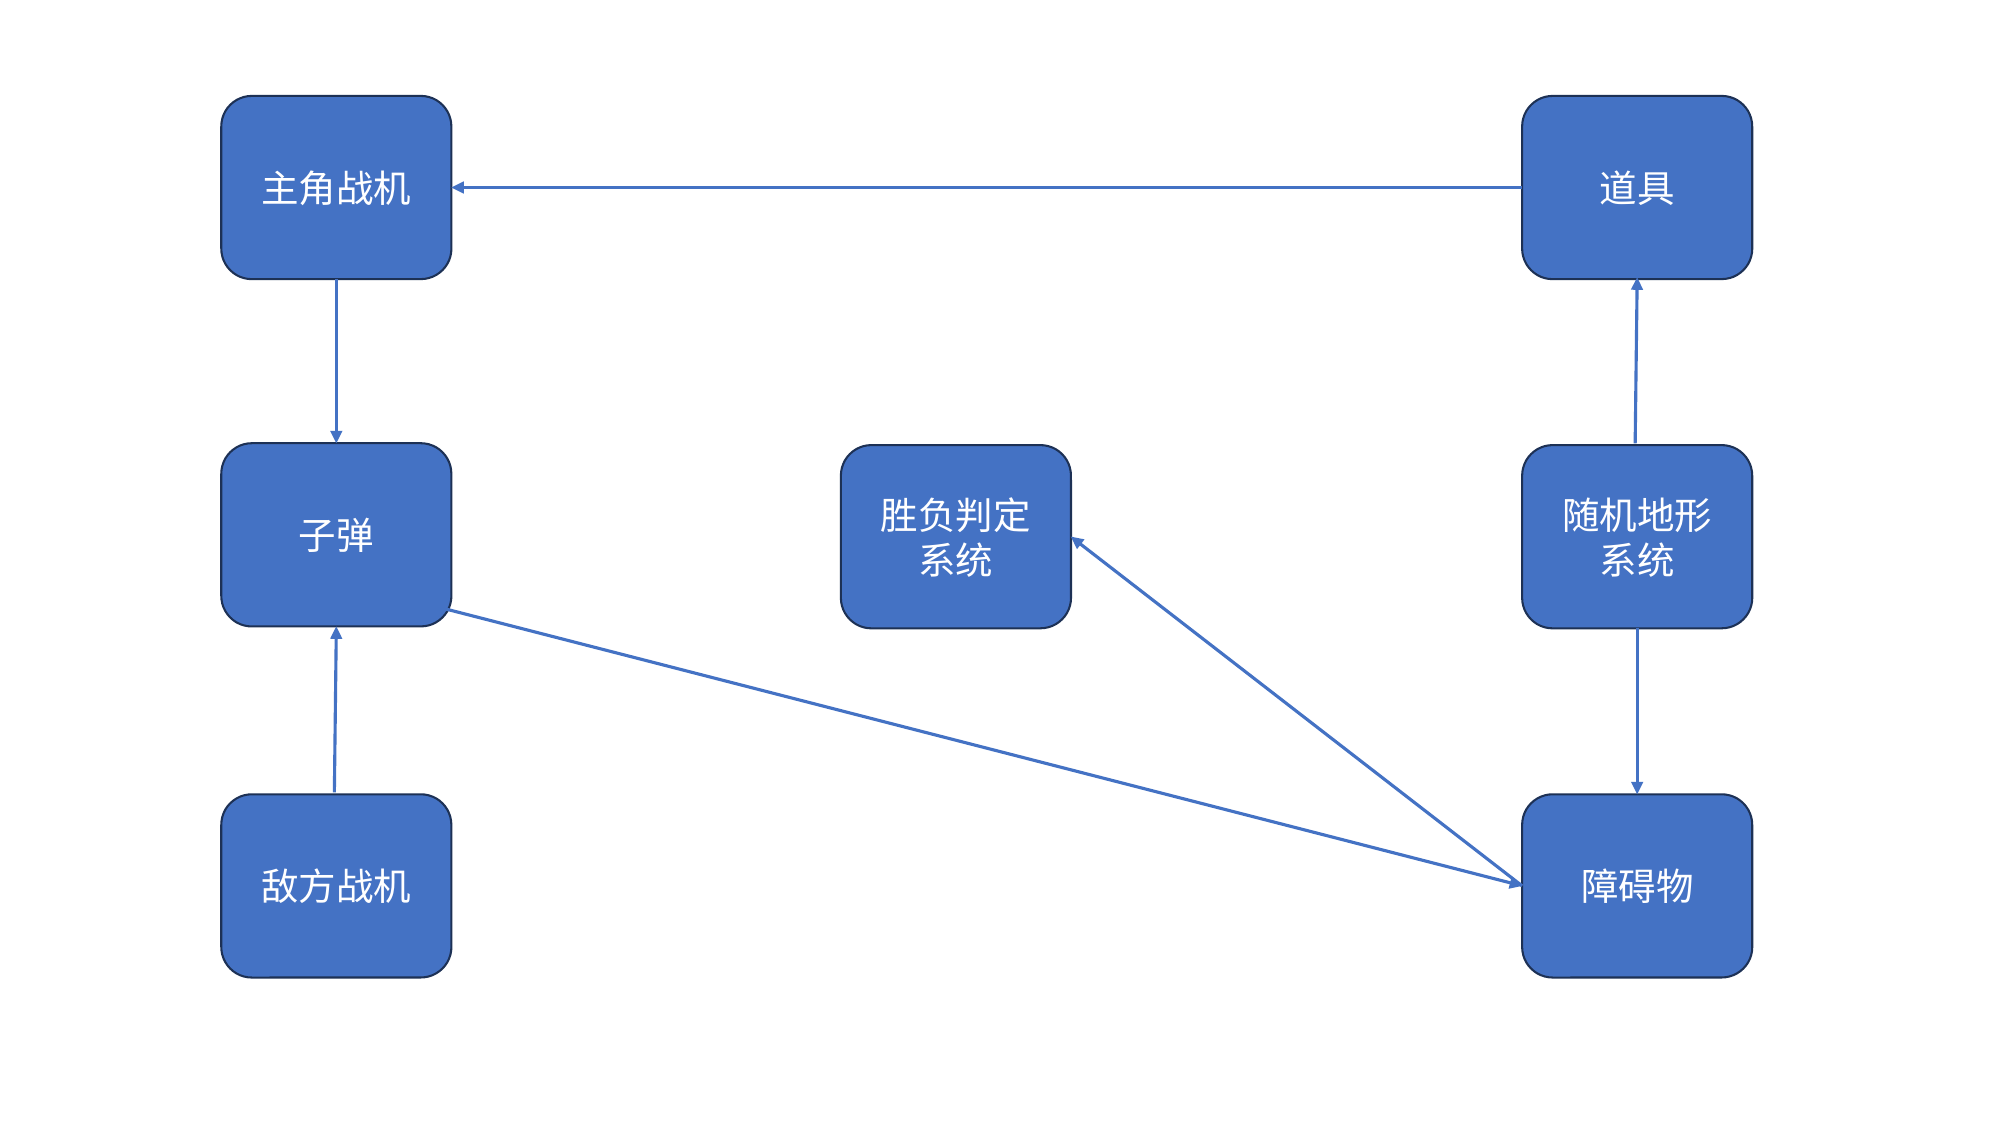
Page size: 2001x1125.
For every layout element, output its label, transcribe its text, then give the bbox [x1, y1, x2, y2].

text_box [443, 608, 1523, 886]
text_box 道具 [1521, 94, 1754, 281]
text_box 敌方战机 [220, 793, 453, 979]
text_box 障碍物 [1521, 793, 1754, 979]
text_box 子弹 [220, 442, 453, 628]
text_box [1070, 536, 1523, 608]
text_box 胜负判定系统 [839, 444, 1073, 608]
text_box 主角战机 [220, 94, 453, 281]
text_box 随机地形系统 [1521, 444, 1754, 630]
